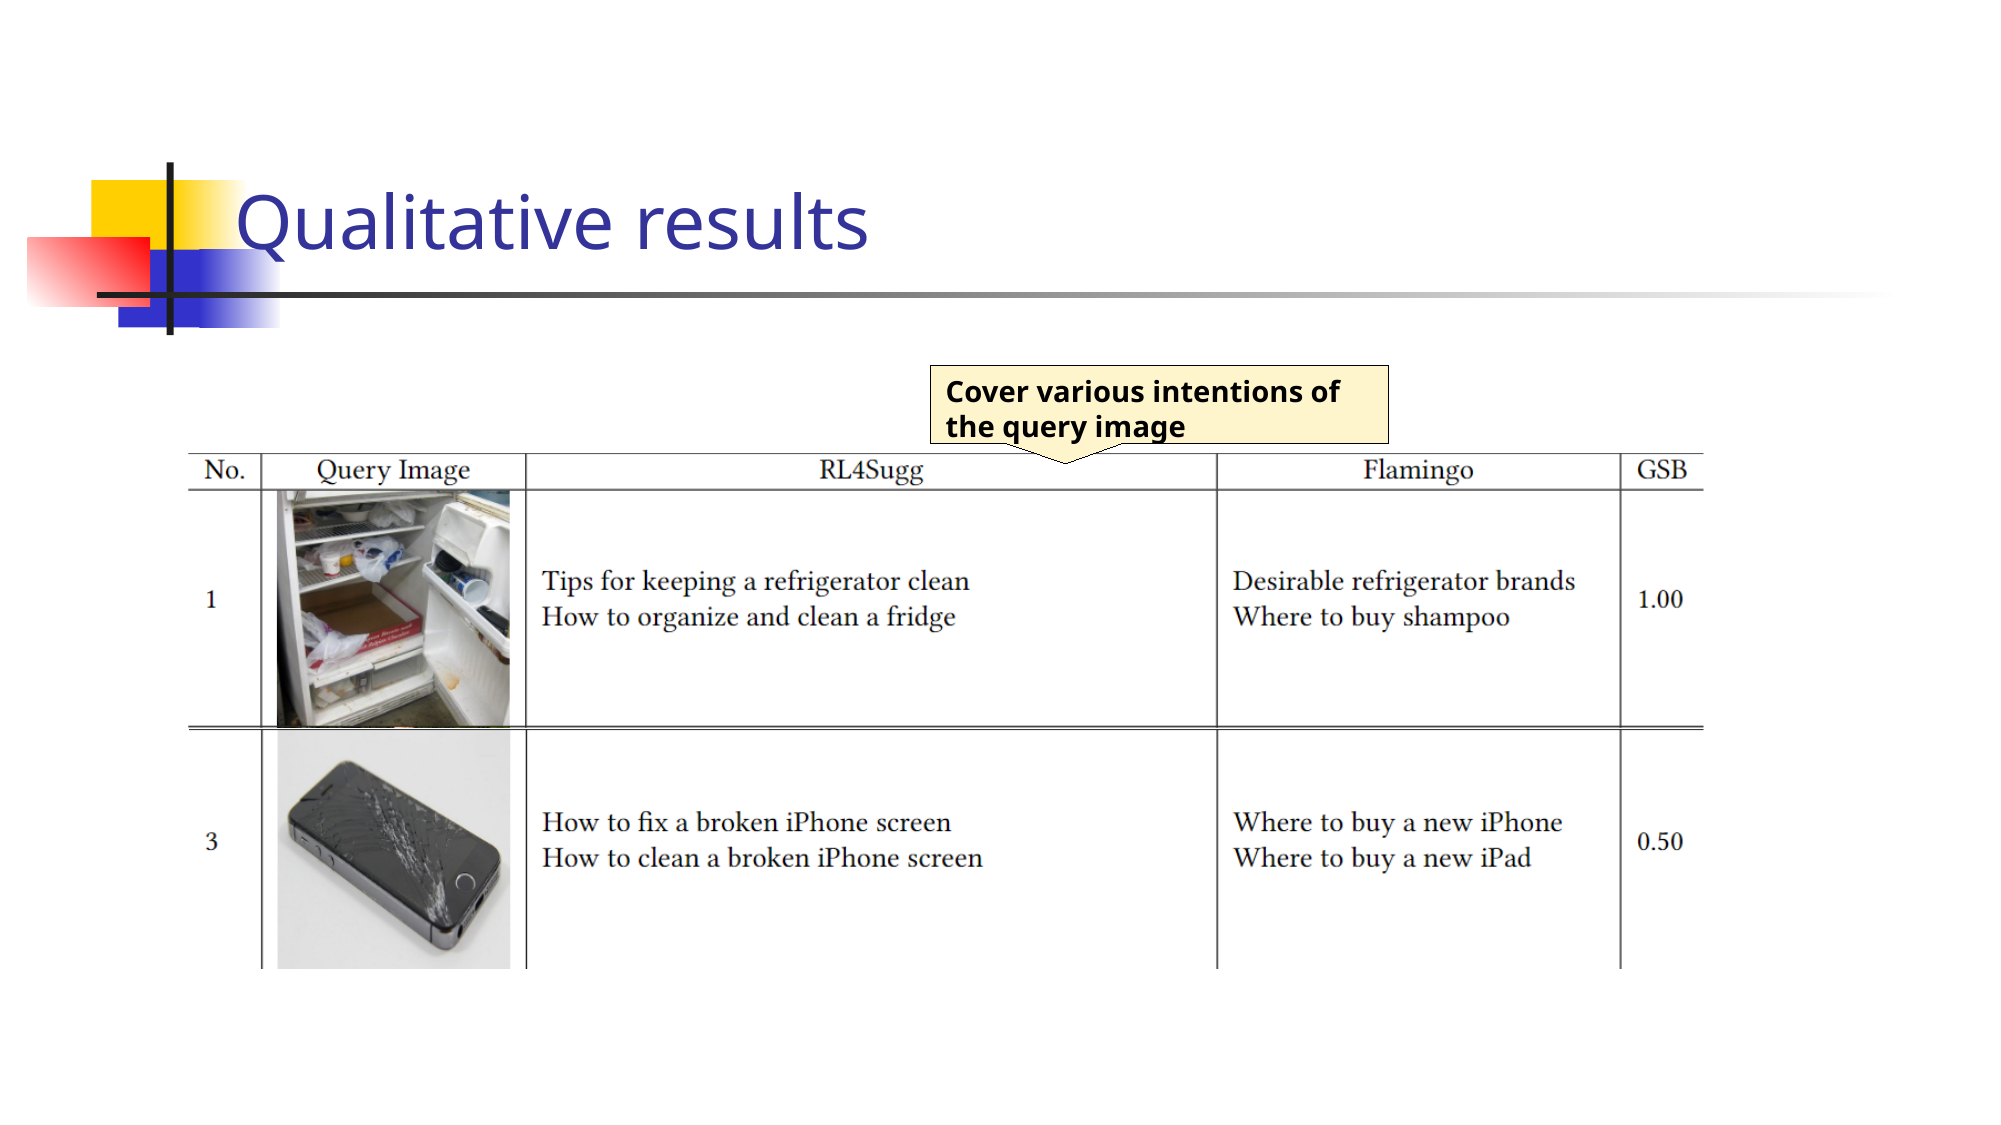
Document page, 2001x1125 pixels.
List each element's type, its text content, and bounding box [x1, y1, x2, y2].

picture [189, 729, 1718, 969]
title Qualitative results [219, 331, 2000, 452]
picture [185, 453, 1708, 728]
